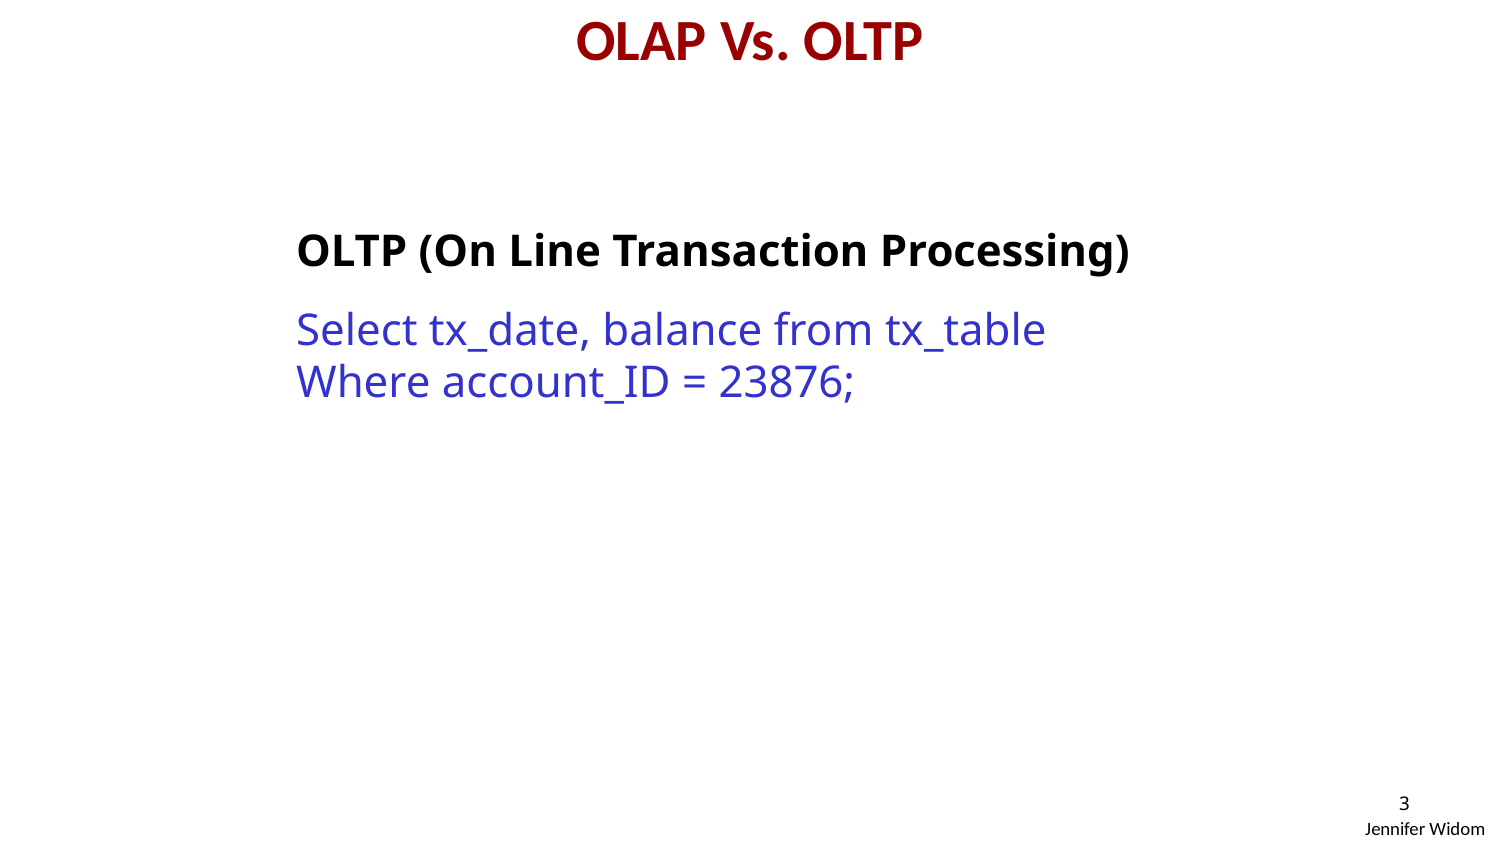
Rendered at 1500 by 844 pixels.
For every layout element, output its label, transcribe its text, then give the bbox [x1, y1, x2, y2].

text_box OLTP (On Line Transaction Processing) Select tx_date, balance from tx_table Where account_ID = 23876; [281, 215, 1257, 467]
slide_number 3 [1074, 782, 1425, 827]
title OLAP Vs. OLTP [187, 0, 1313, 75]
